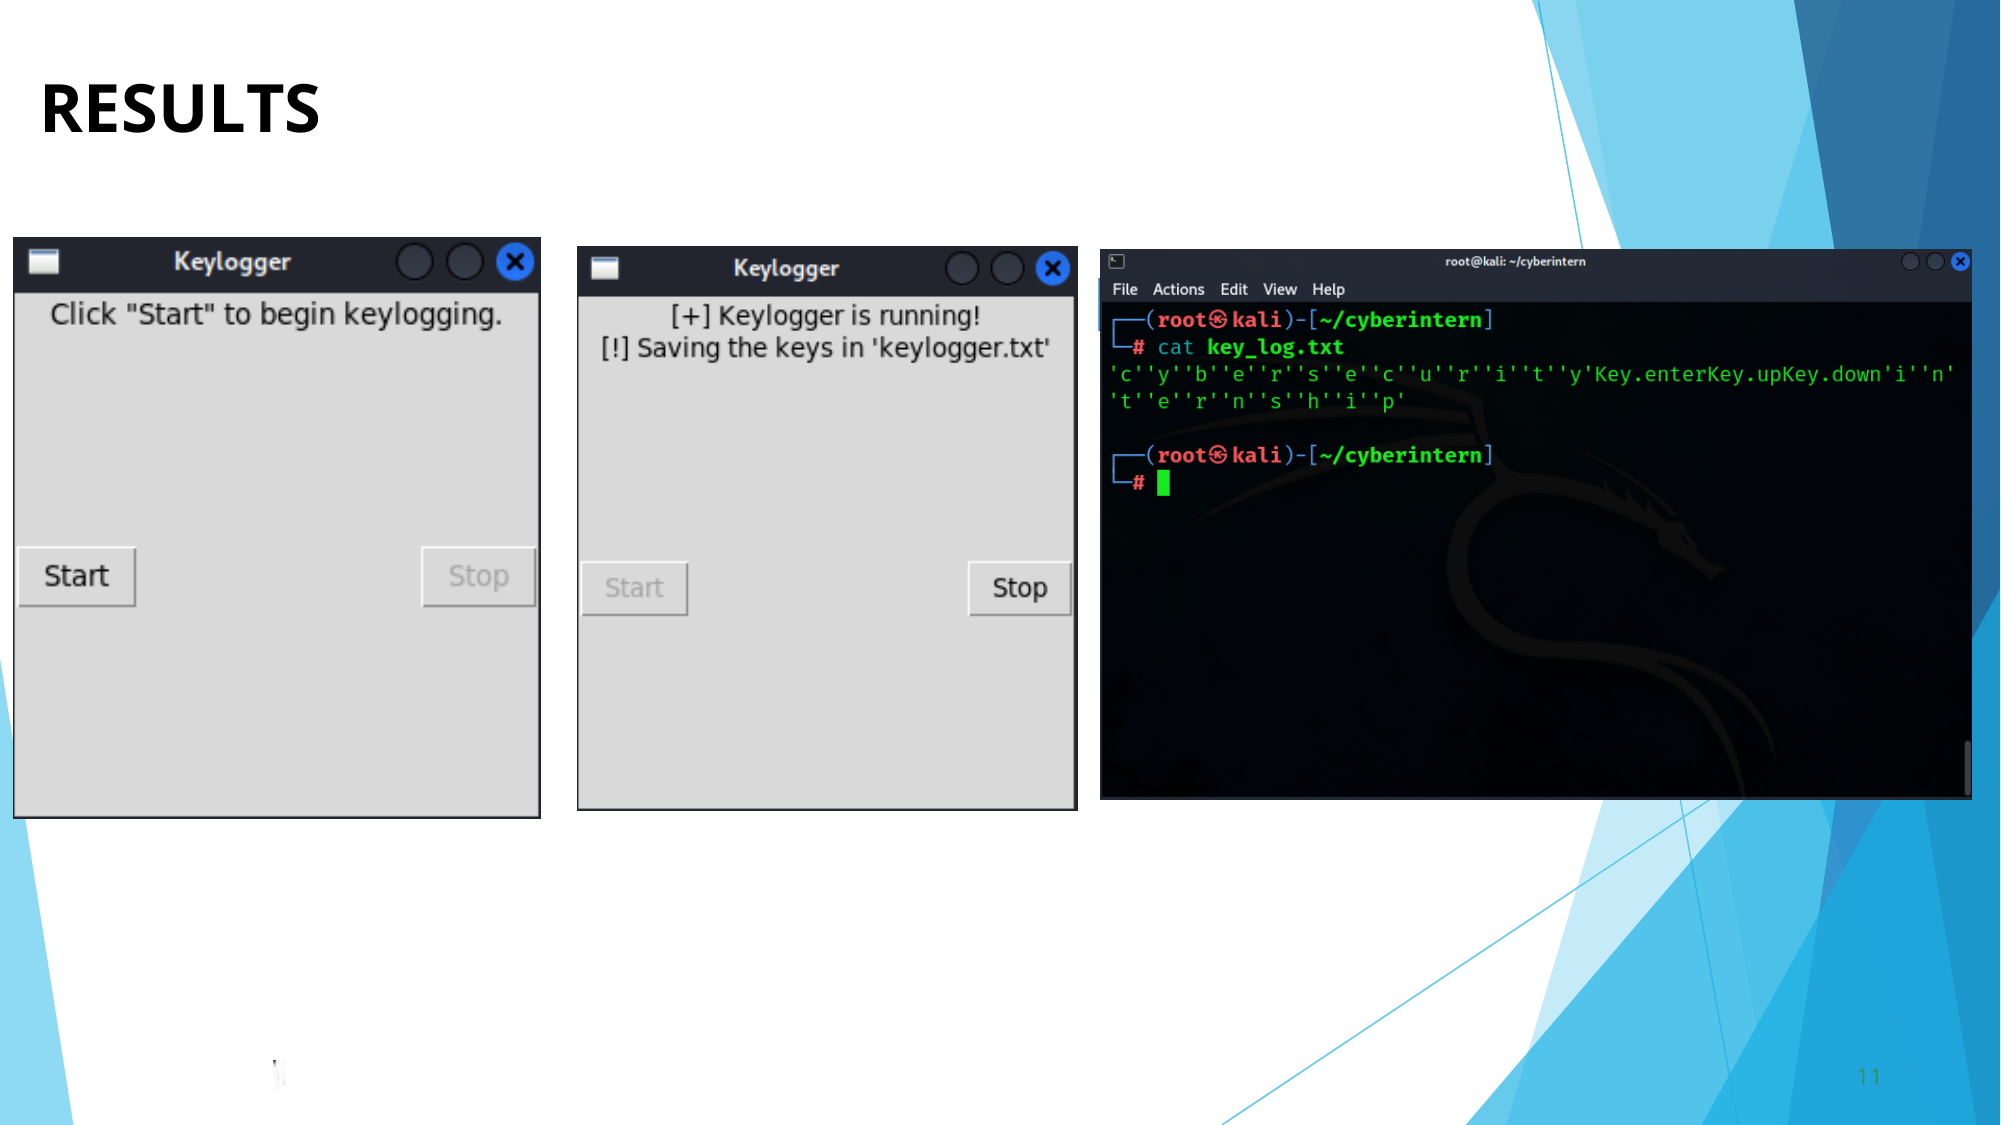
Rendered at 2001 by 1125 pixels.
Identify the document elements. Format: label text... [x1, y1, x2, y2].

picture [273, 1060, 287, 1091]
picture [577, 245, 1078, 811]
picture [12, 237, 541, 820]
picture [1099, 249, 1972, 801]
title RESULTS [37, 63, 524, 235]
text_box 11 [1849, 1061, 1888, 1095]
